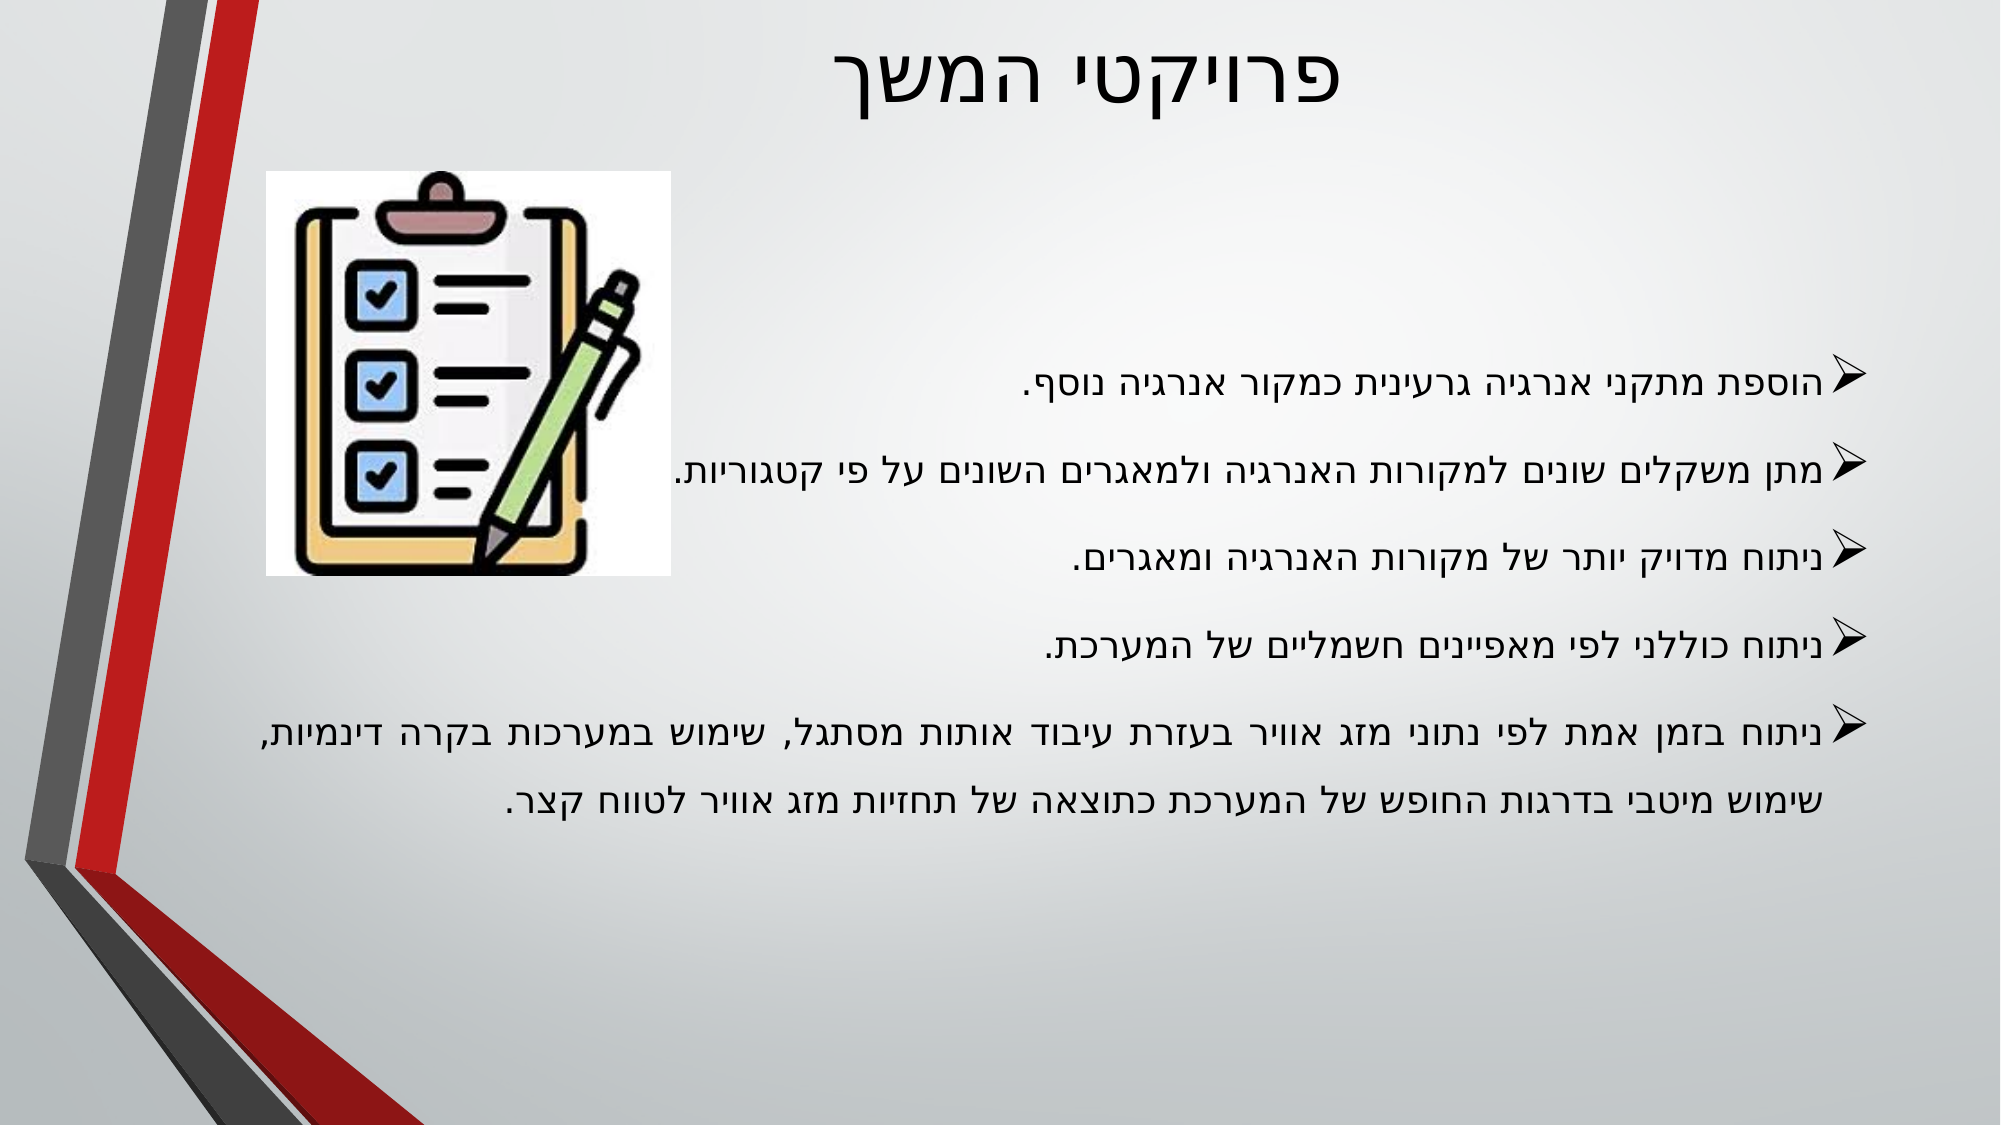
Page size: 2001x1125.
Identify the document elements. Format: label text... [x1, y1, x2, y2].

list הוספת מתקני אנרגיה גרעינית כמקור אנרגיה נוסף. מתן משקלים שונים למקורות האנרגיה ולמאגרים השונים על פי קטגוריות. ניתוח מדויק יותר של מקורות האנרגיה ומאגרים. ניתוח כוללני לפי מאפיינים חשמליים של המערכת. ניתוח בזמן אמת לפי נתוני מזג אוויר בעזרת עיבוד אותות מסתגל, שימוש במערכות בקרה דינמיות, שימוש מיטבי בדרגות החופש של המערכת כתוצאה של תחזיות מזג אוויר לטווח קצר. [243, 171, 1887, 1066]
title פרויקטי המשך [266, 0, 1910, 139]
picture [265, 170, 671, 576]
